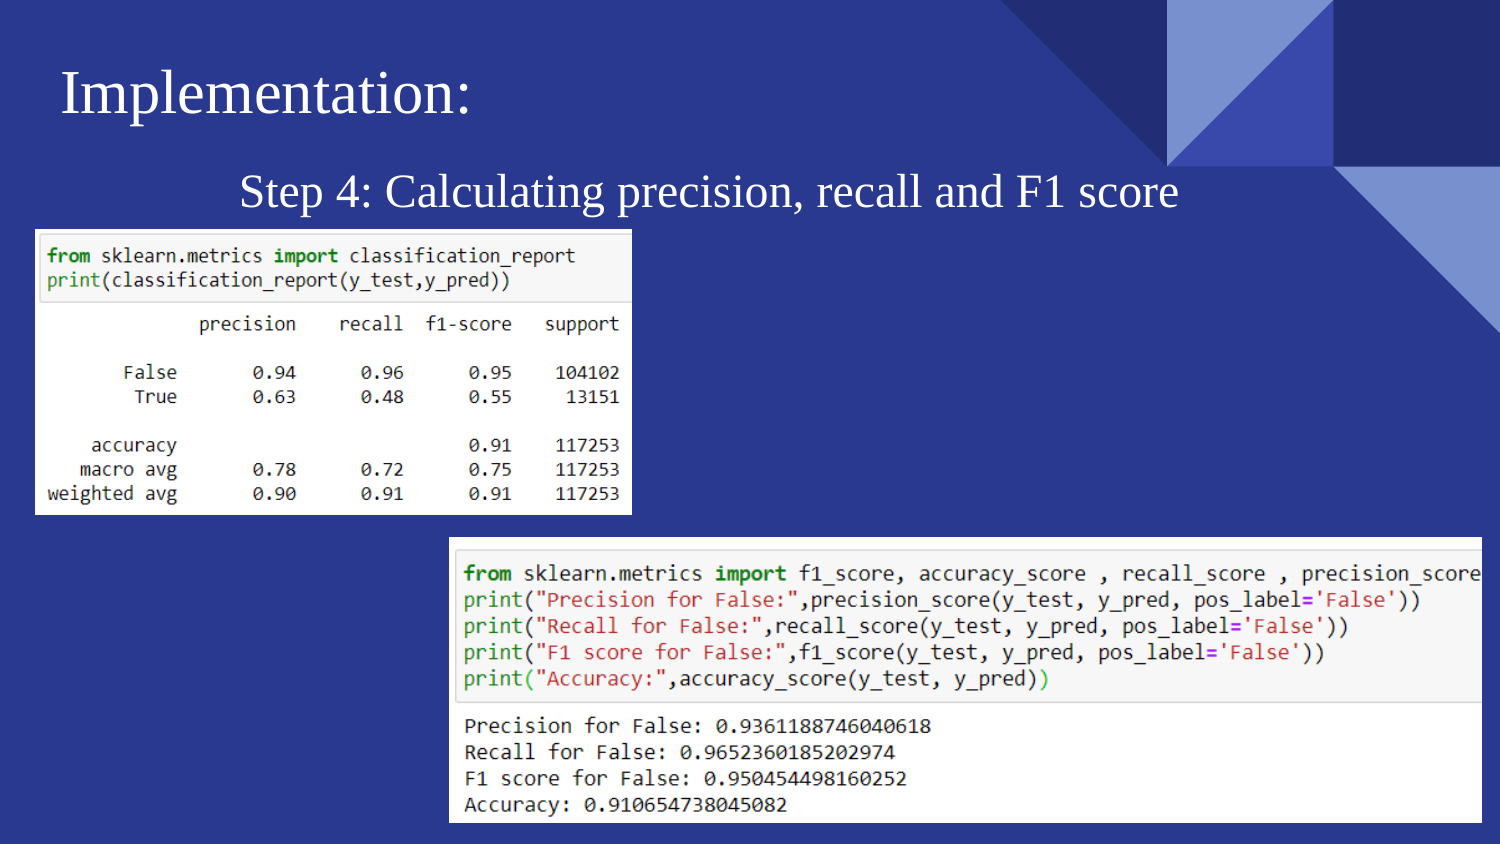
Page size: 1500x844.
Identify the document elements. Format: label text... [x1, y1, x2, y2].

text_box Step 4: Calculating precision, recall and F1 score [223, 158, 1321, 230]
picture [34, 229, 632, 515]
picture [448, 537, 1482, 823]
title Implementation: [45, 19, 1394, 158]
